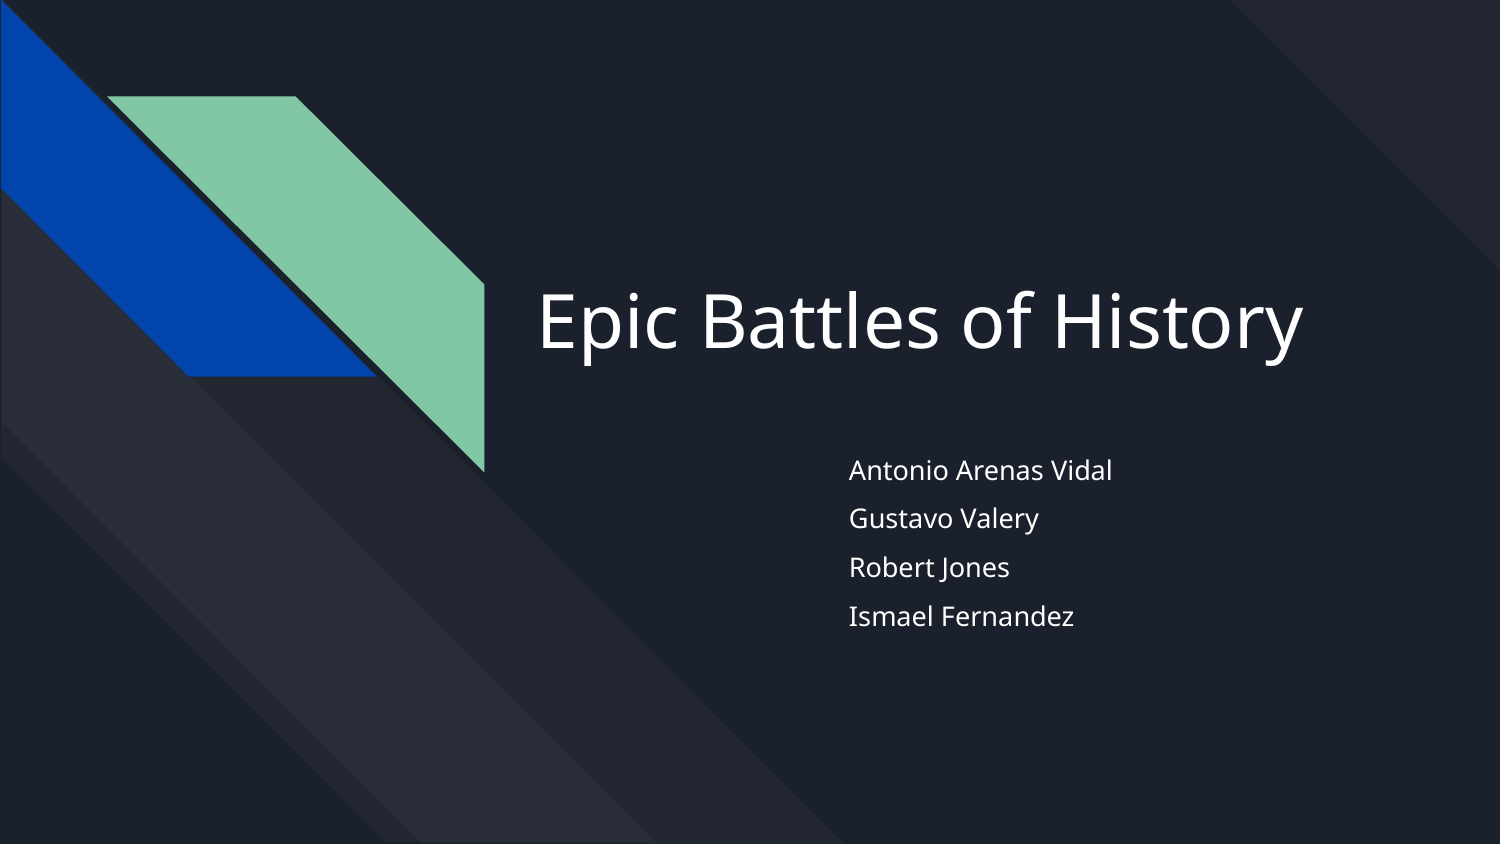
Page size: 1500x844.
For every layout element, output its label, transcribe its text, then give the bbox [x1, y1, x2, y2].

subtitle Antonio Arenas Vidal Gustavo Valery Robert Jones Ismael Fernandez [833, 421, 1404, 692]
title Epic Battles of History [521, 258, 1404, 518]
